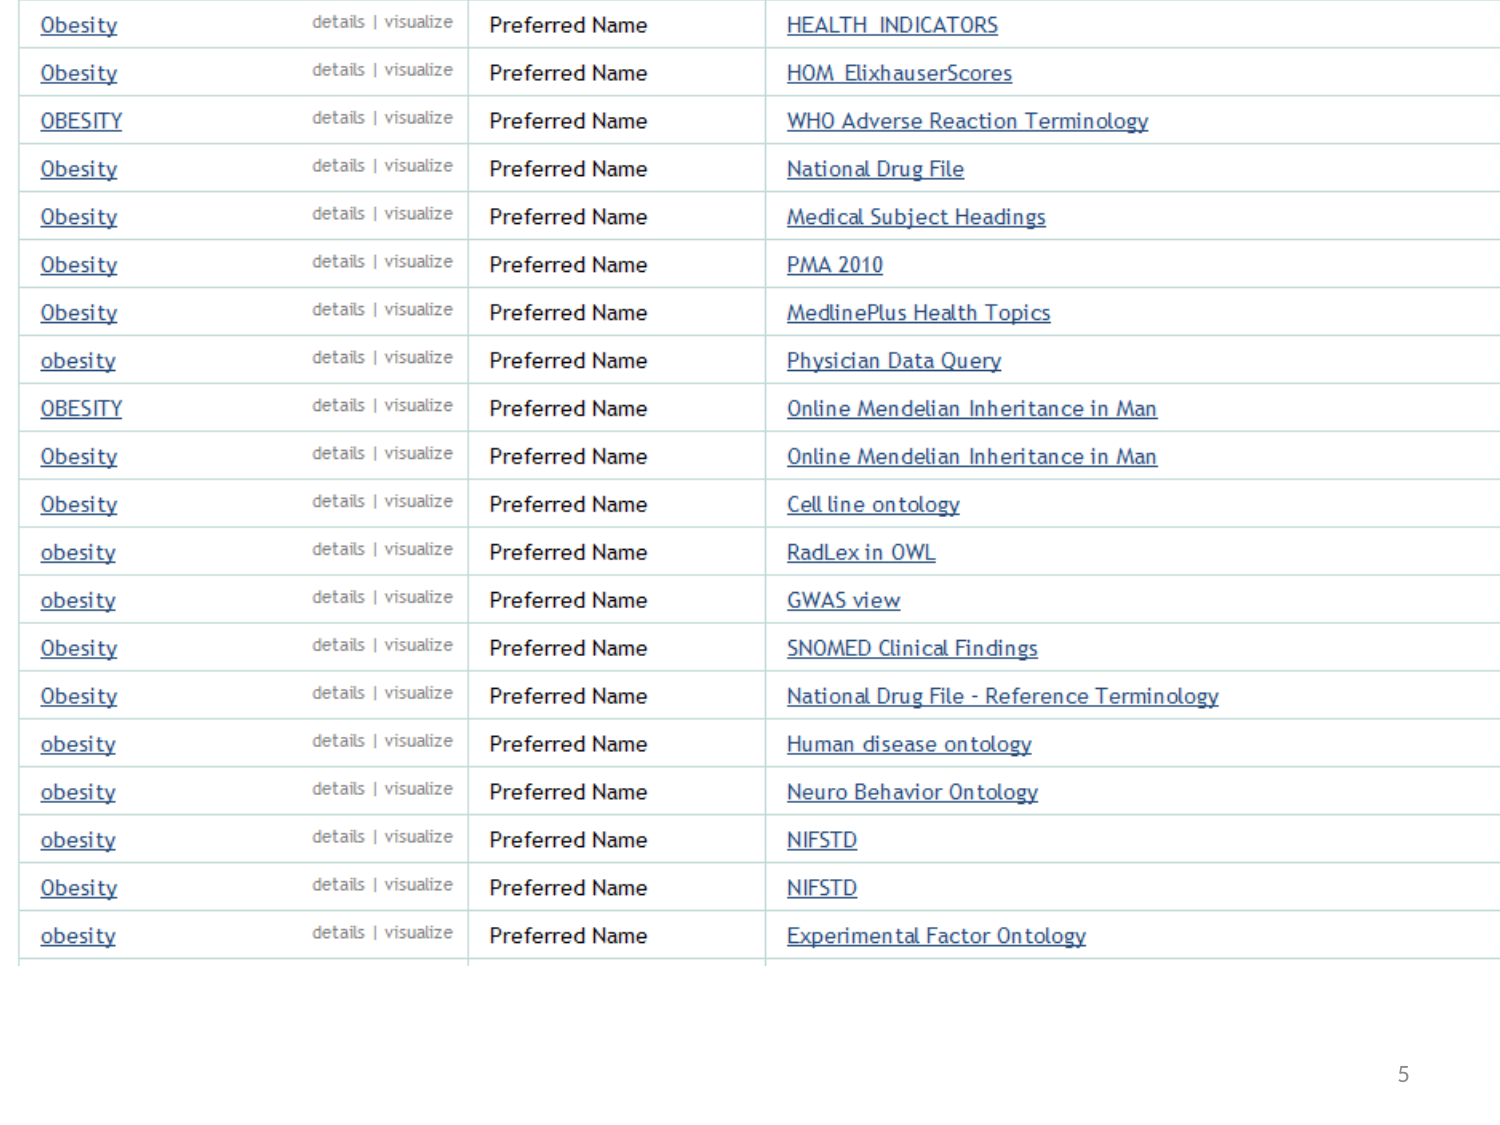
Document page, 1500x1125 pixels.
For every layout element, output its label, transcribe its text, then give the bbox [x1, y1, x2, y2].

slide_number 5 [1074, 1042, 1425, 1103]
picture [0, 0, 1500, 967]
